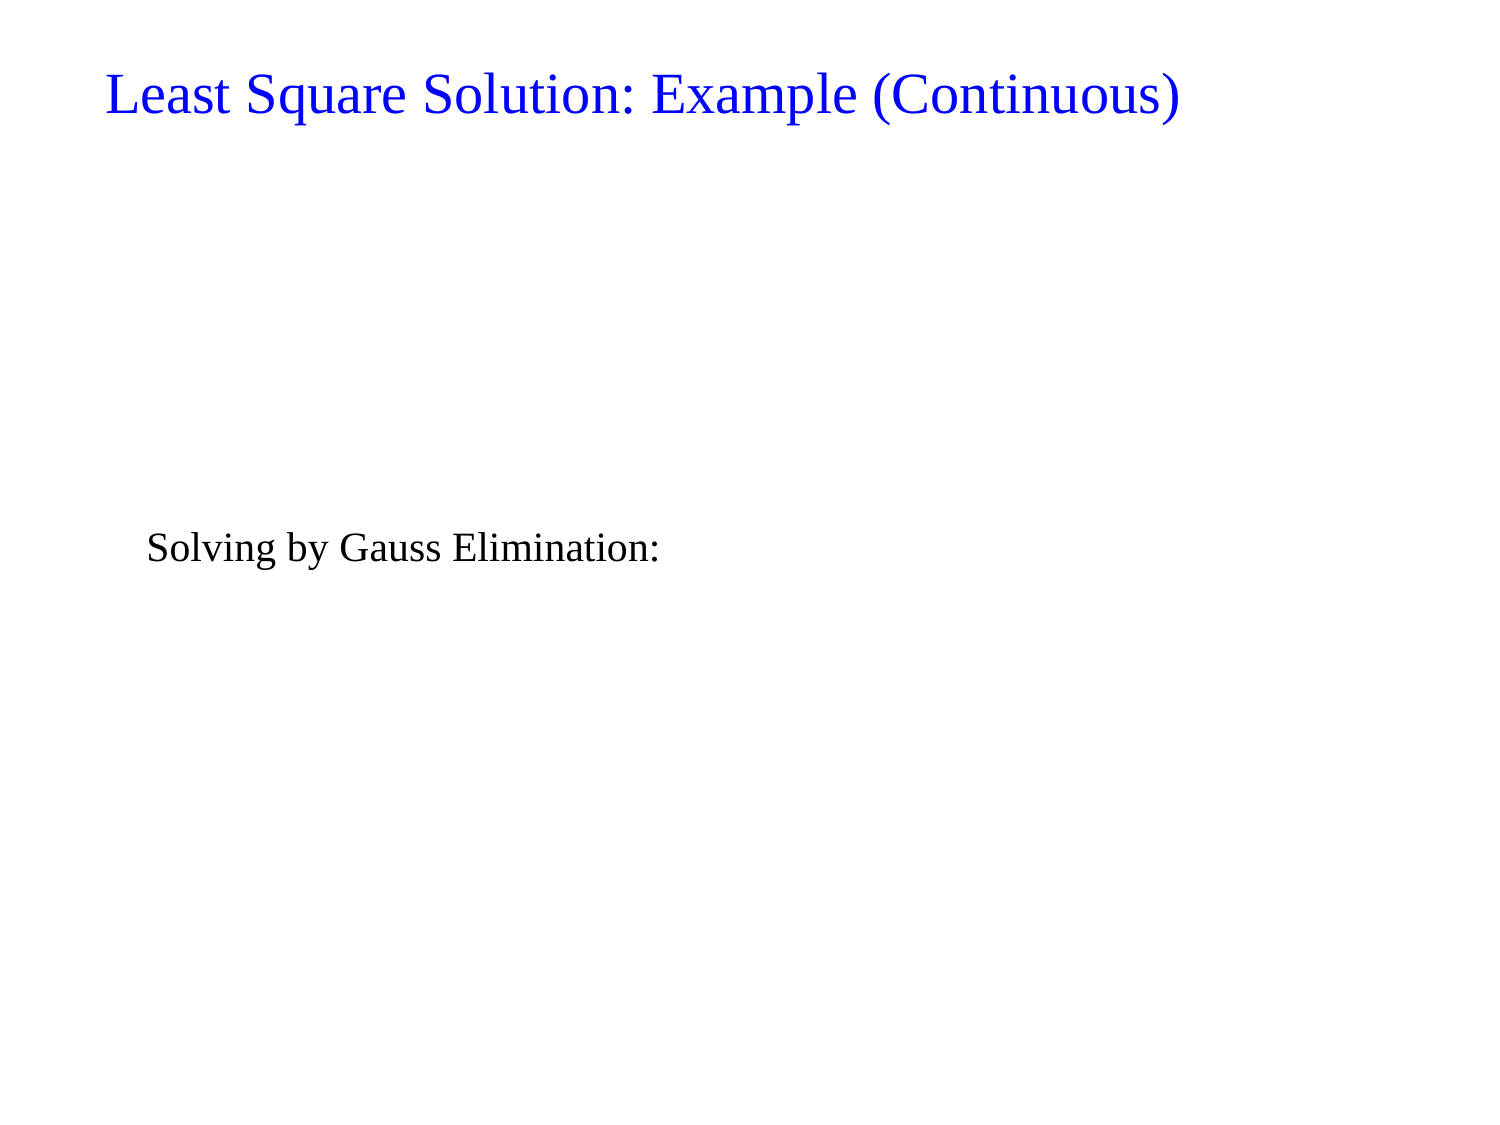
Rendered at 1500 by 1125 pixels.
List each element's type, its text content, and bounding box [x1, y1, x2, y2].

title Least Square Solution: Example (Continuous) [90, 38, 1349, 151]
